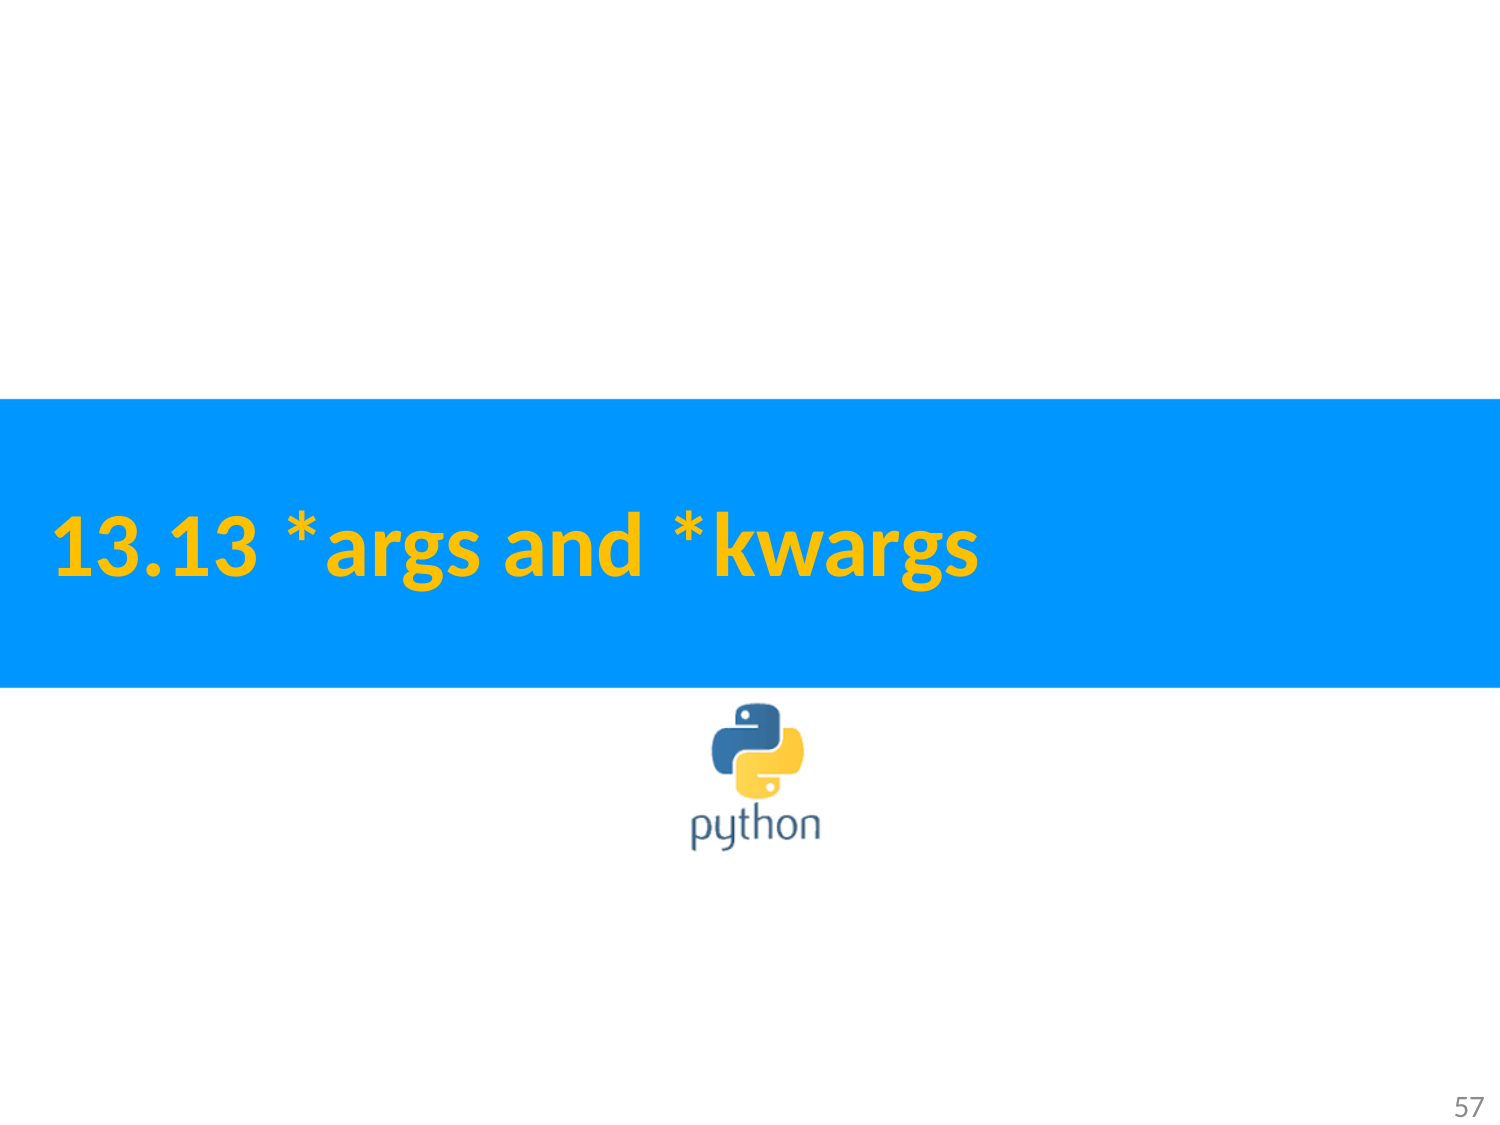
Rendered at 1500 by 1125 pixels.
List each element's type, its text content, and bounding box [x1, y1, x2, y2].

picture [0, 0, 1500, 1125]
text_box 13.13 *args and *kwargs [33, 477, 1467, 602]
slide_number 57 [1162, 1074, 1500, 1125]
